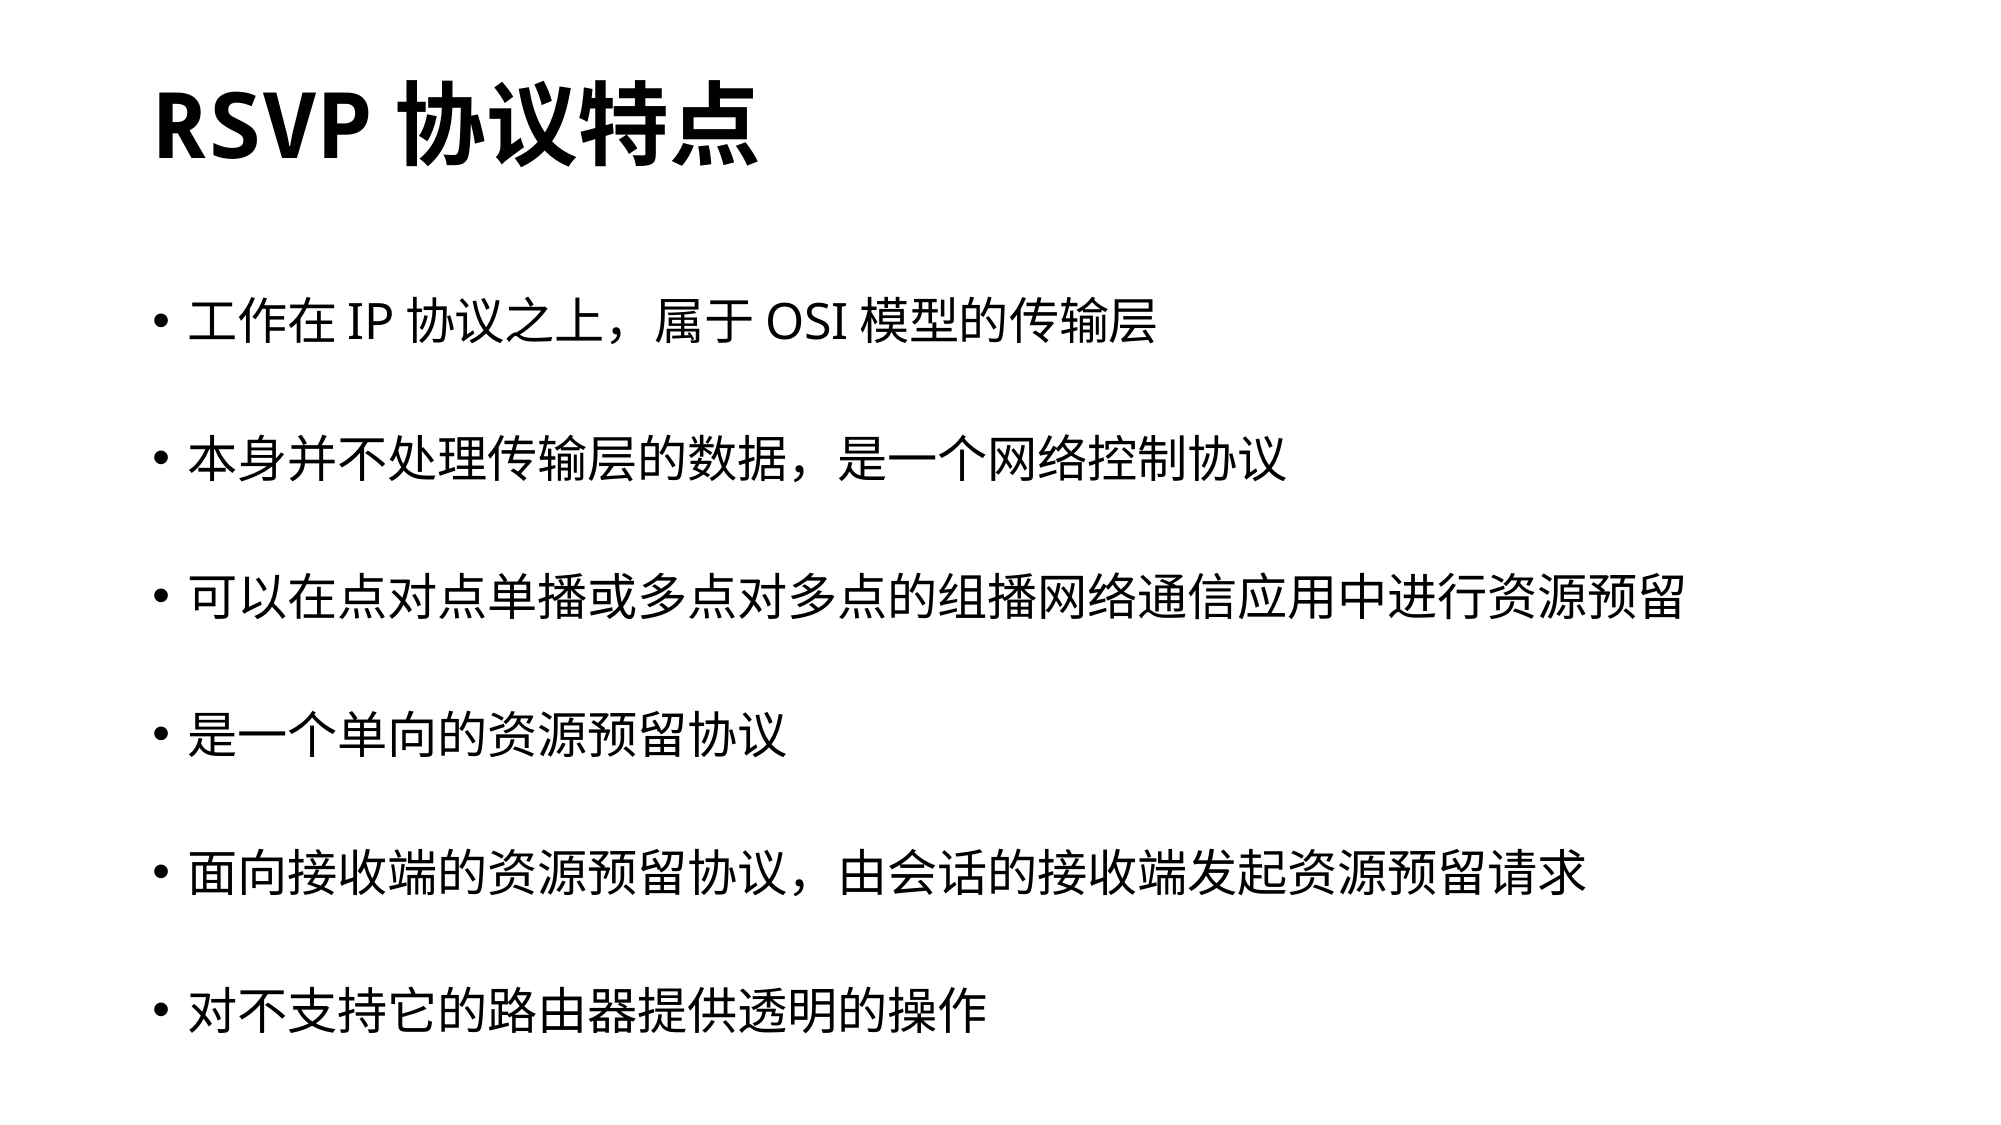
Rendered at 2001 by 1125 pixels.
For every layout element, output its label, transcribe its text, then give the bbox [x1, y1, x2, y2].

title RSVP协议特点 [137, 20, 1863, 222]
list 工作在IP协议之上，属于OSI模型的传输层 本身并不处理传输层的数据，是一个网络控制协议 可以在点对点单播或多点对多点的组播网络通信应用中进行资源预留 是一个单向的资源预留协议 面向接收端的资源预留协议，由会话的接收端发起资源预留请求 对不支持它的路由器提供透明的操作 [137, 222, 1863, 1054]
